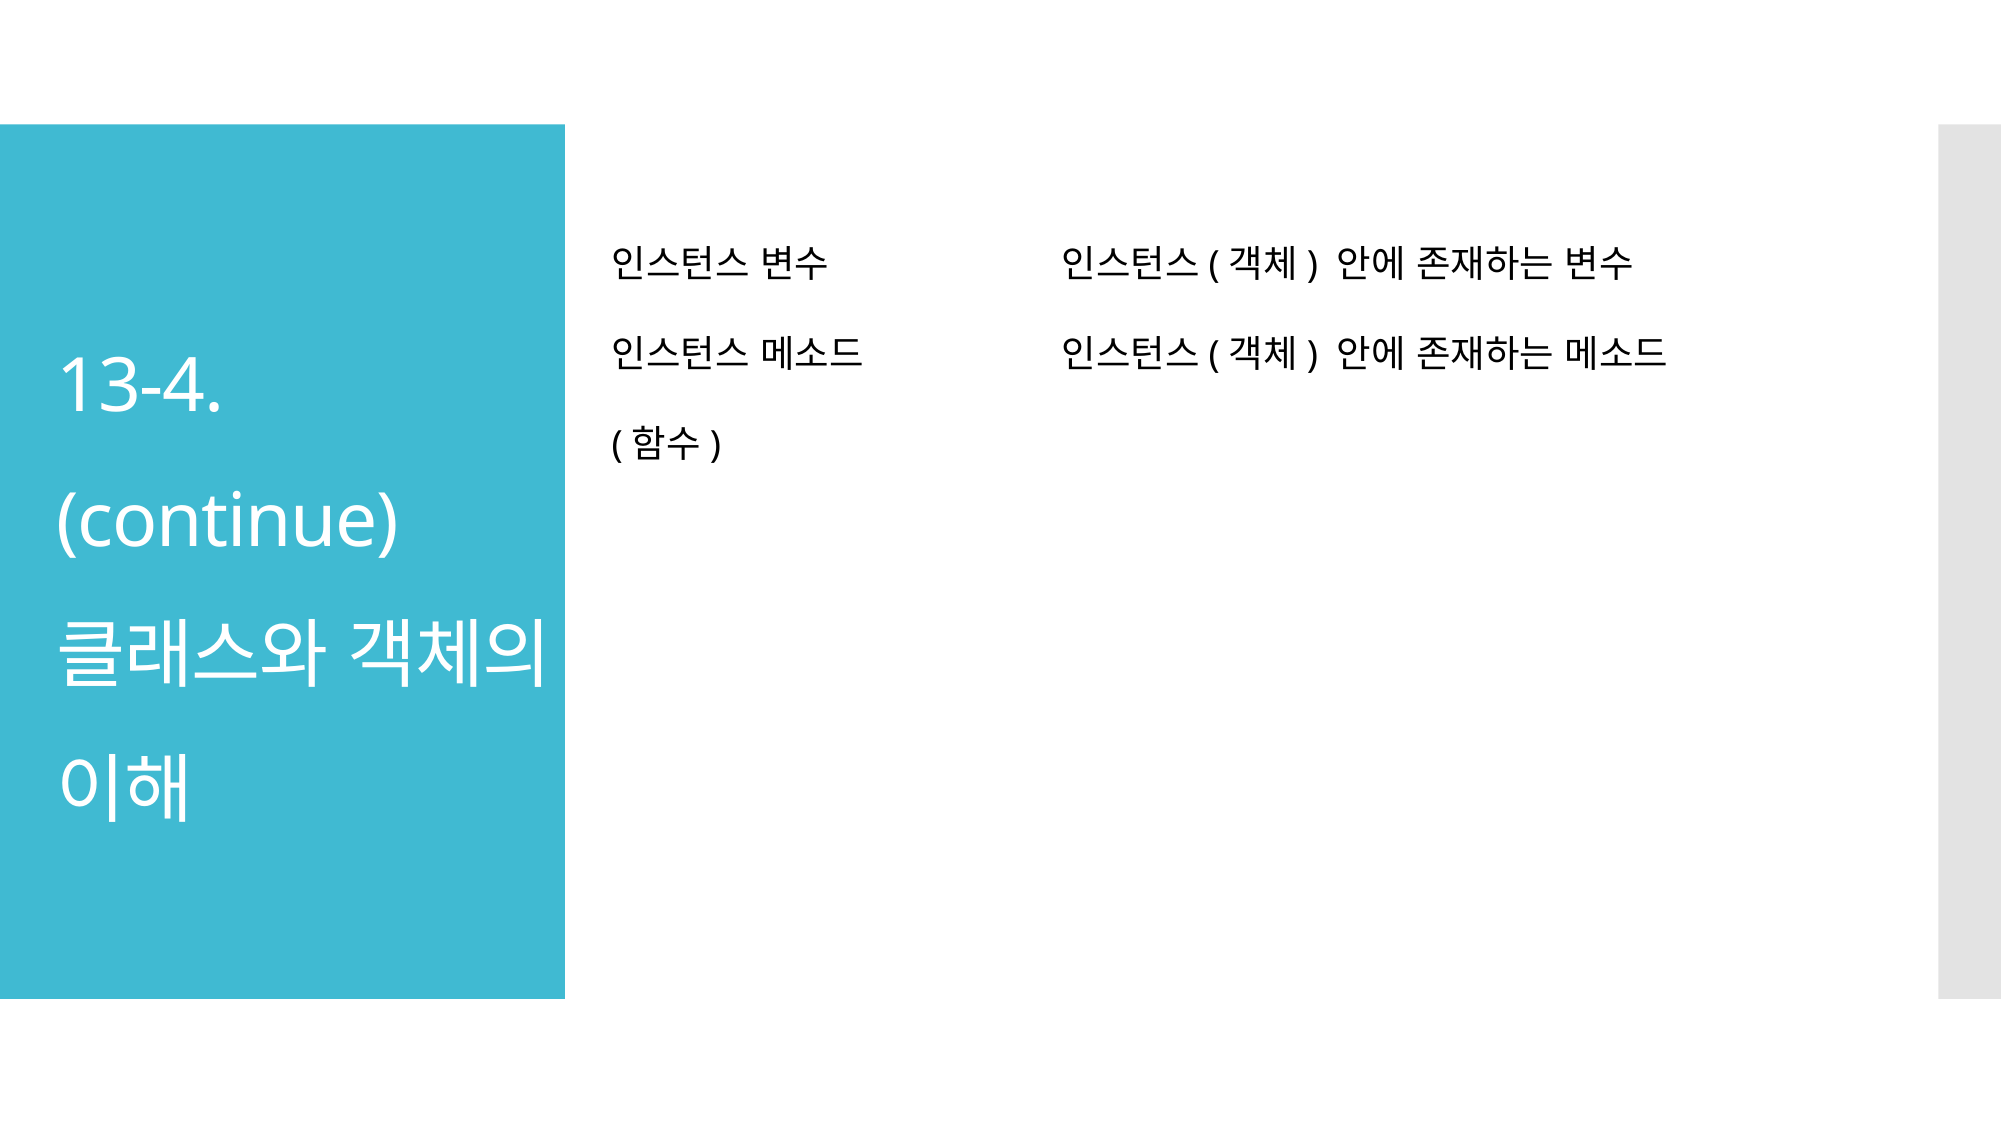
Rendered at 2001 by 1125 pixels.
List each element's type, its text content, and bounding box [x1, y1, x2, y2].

title 13-4. (continue) 클래스와 객체의 이해 [41, 184, 577, 940]
text_box 인스턴스 변수 인스턴스(객체) 안에 존재하는 변수 인스턴스 메소드 인스턴스(객체) 안에 존재하는 메소드(함수) [596, 187, 1722, 473]
